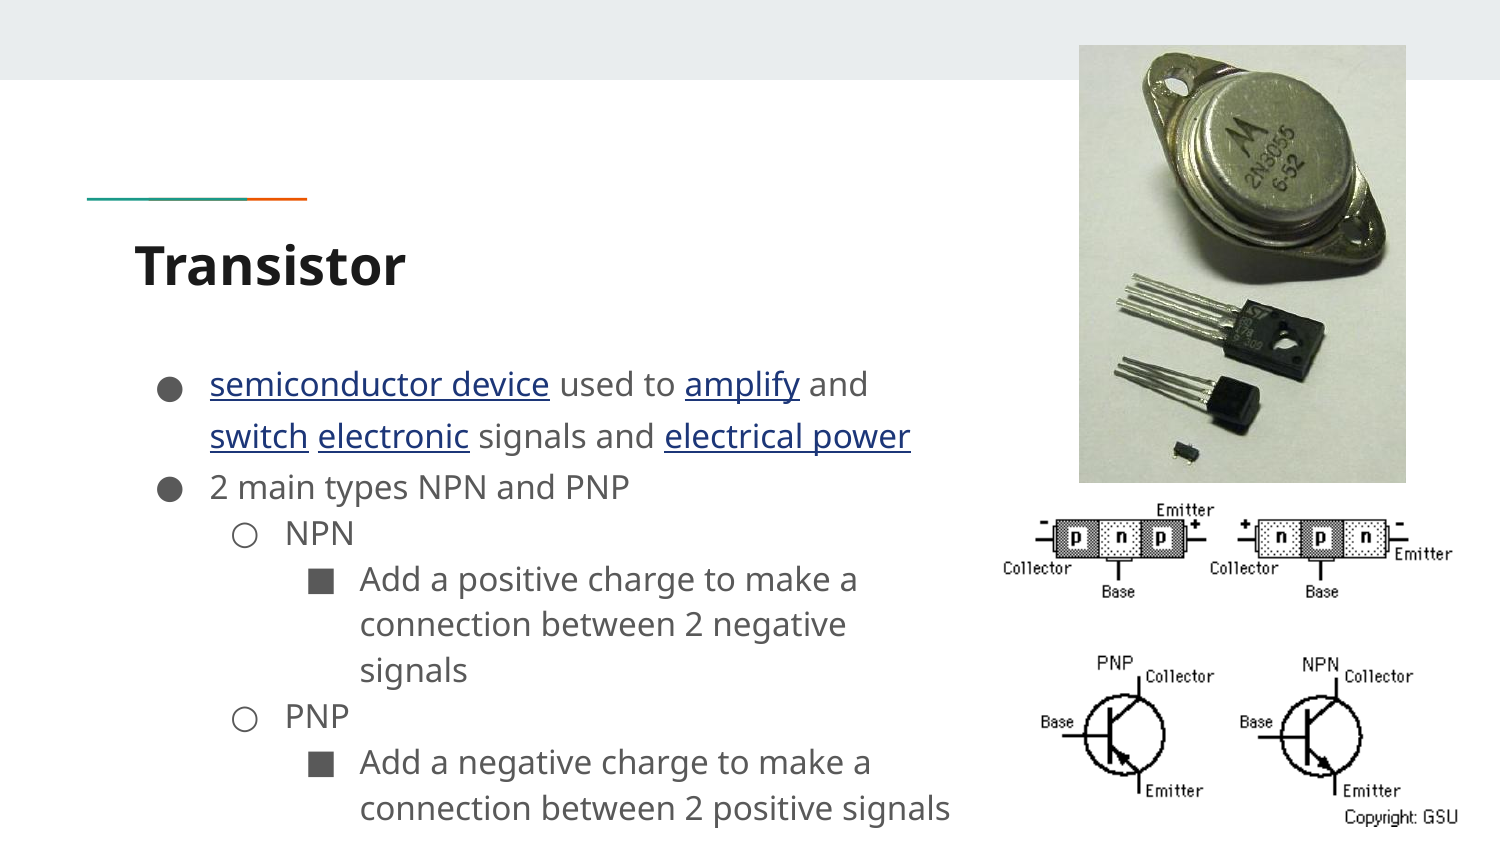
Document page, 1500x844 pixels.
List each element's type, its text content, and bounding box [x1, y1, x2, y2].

picture [1079, 45, 1406, 483]
title Transistor [119, 216, 1074, 305]
picture [995, 496, 1462, 827]
list semiconductor device used to amplify and switch electronic signals and electrical power 2 main types NPN and PNP NPN Add a positive charge to make a connection between 2 negative signals PNP Add a negative charge to make a connection between 2 positive signals [119, 341, 981, 712]
